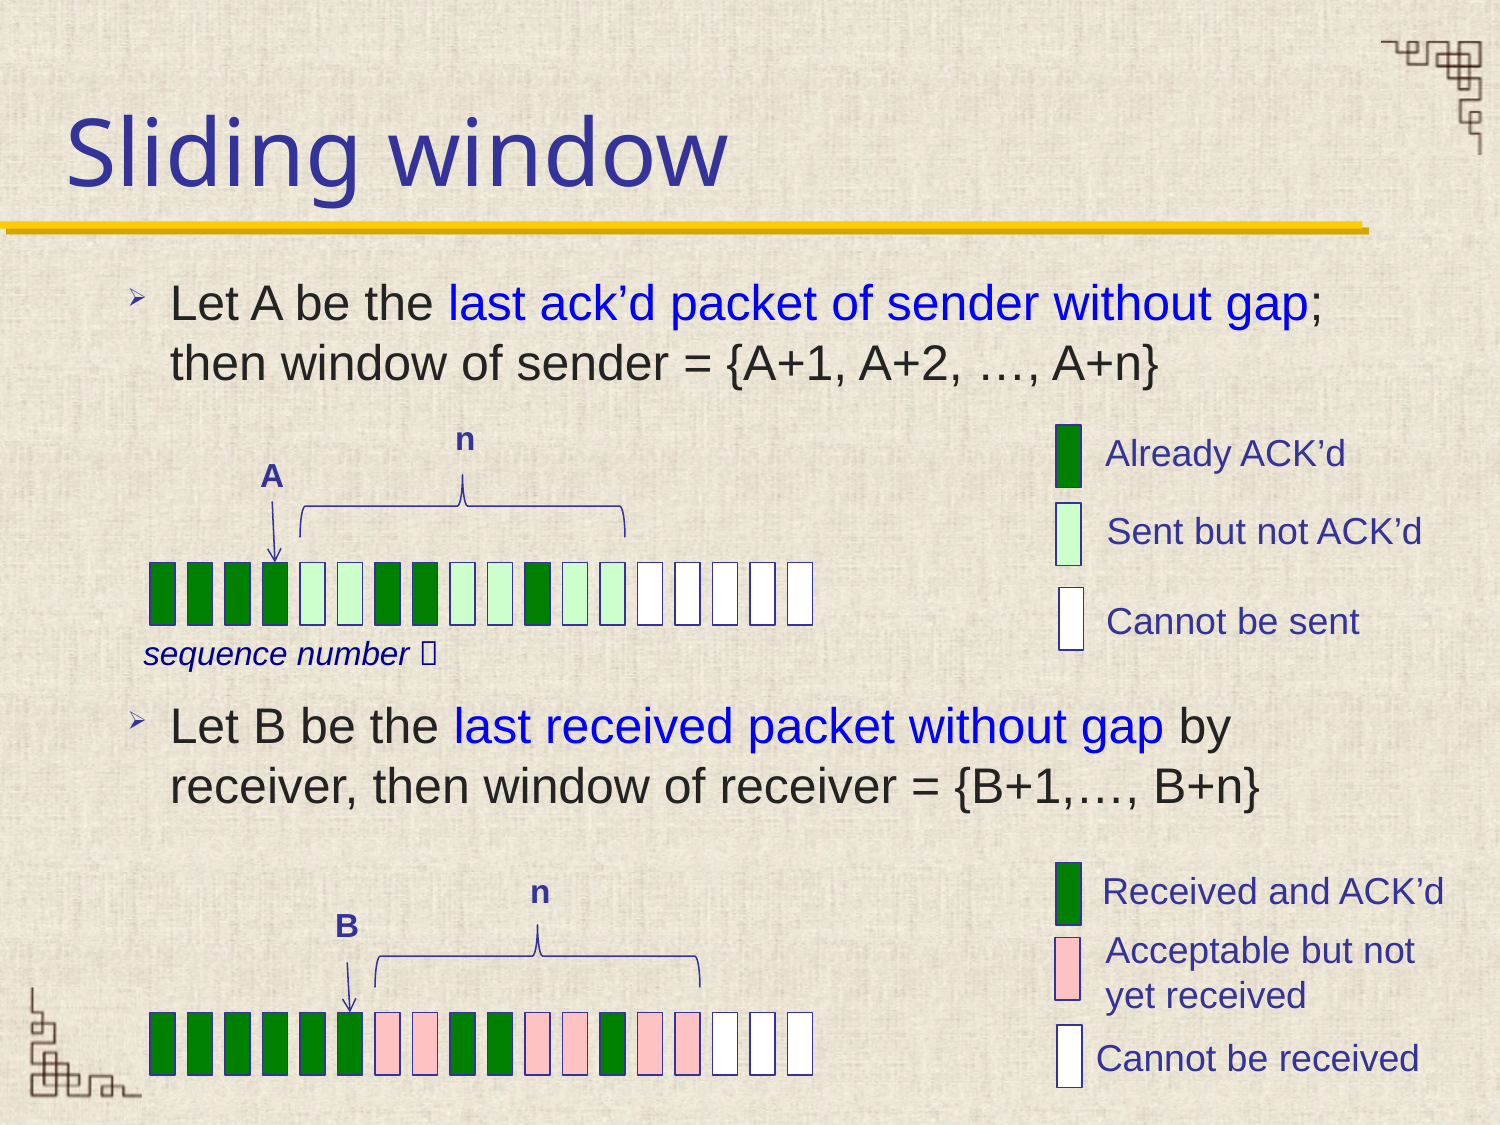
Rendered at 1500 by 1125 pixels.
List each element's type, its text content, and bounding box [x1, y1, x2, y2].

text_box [128, 409, 1441, 681]
text_box [600, 1012, 625, 1075]
text_box [412, 1012, 438, 1075]
text_box [675, 1012, 700, 1075]
text_box n [515, 862, 566, 918]
text_box [787, 1012, 813, 1075]
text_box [346, 962, 351, 1013]
text_box [337, 1012, 363, 1075]
text_box [225, 1012, 250, 1075]
list Let A be the last ack’d packet of sender without gap; then window of sender = {A+1, A+2, …, A+n} Let B be the last received packet without gap by receiver, then window of receiver = {B+1,…, B+n} [112, 262, 1413, 988]
text_box [750, 1012, 775, 1075]
text_box [375, 924, 700, 988]
text_box [637, 1012, 663, 1075]
text_box [1055, 937, 1081, 1000]
title Sliding window [49, 24, 1451, 213]
picture [0, 988, 141, 1122]
text_box [1055, 862, 1081, 925]
text_box [712, 1012, 738, 1075]
text_box [150, 1012, 175, 1075]
text_box [487, 1012, 513, 1075]
text_box [375, 1012, 400, 1075]
text_box B [320, 896, 374, 952]
text_box Acceptable but not yet received [1090, 918, 1431, 1024]
text_box Received and ACK’d [1087, 859, 1460, 920]
text_box [450, 1012, 475, 1075]
text_box [187, 1012, 213, 1075]
text_box Cannot be received [1081, 1026, 1436, 1087]
text_box [1057, 1024, 1083, 1088]
picture [0, 0, 1500, 1125]
text_box [562, 1012, 588, 1075]
text_box [262, 1012, 288, 1075]
text_box [300, 1012, 325, 1075]
text_box [525, 1012, 550, 1075]
